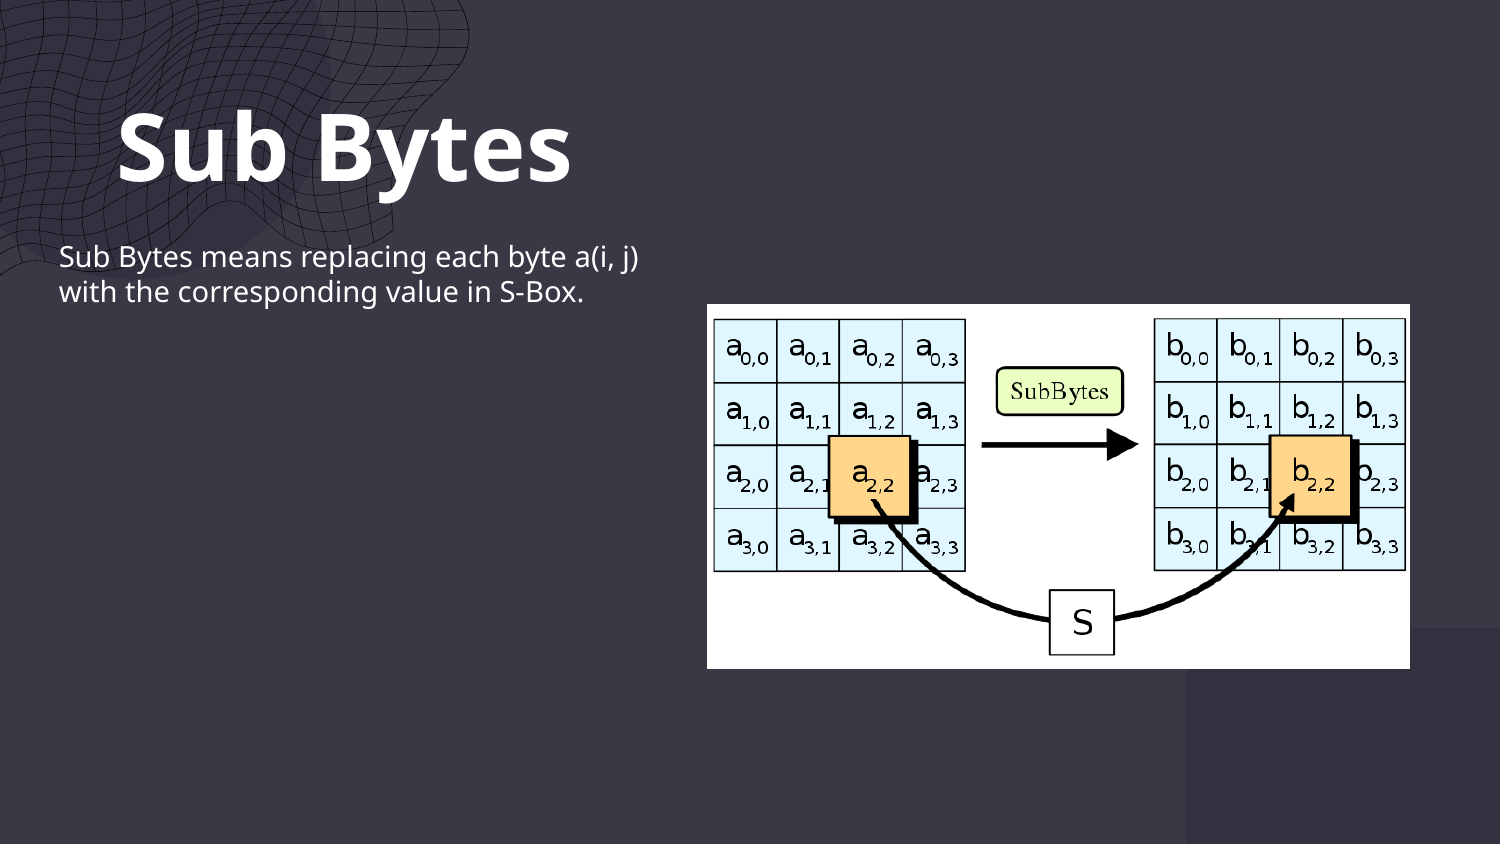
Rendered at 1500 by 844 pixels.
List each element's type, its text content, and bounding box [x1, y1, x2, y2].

text_box Sub Bytes means replacing each byte a(i, j) with the corresponding value in S-Box. [19, 223, 663, 750]
title Sub Bytes [101, 72, 1399, 167]
picture [707, 304, 1410, 669]
